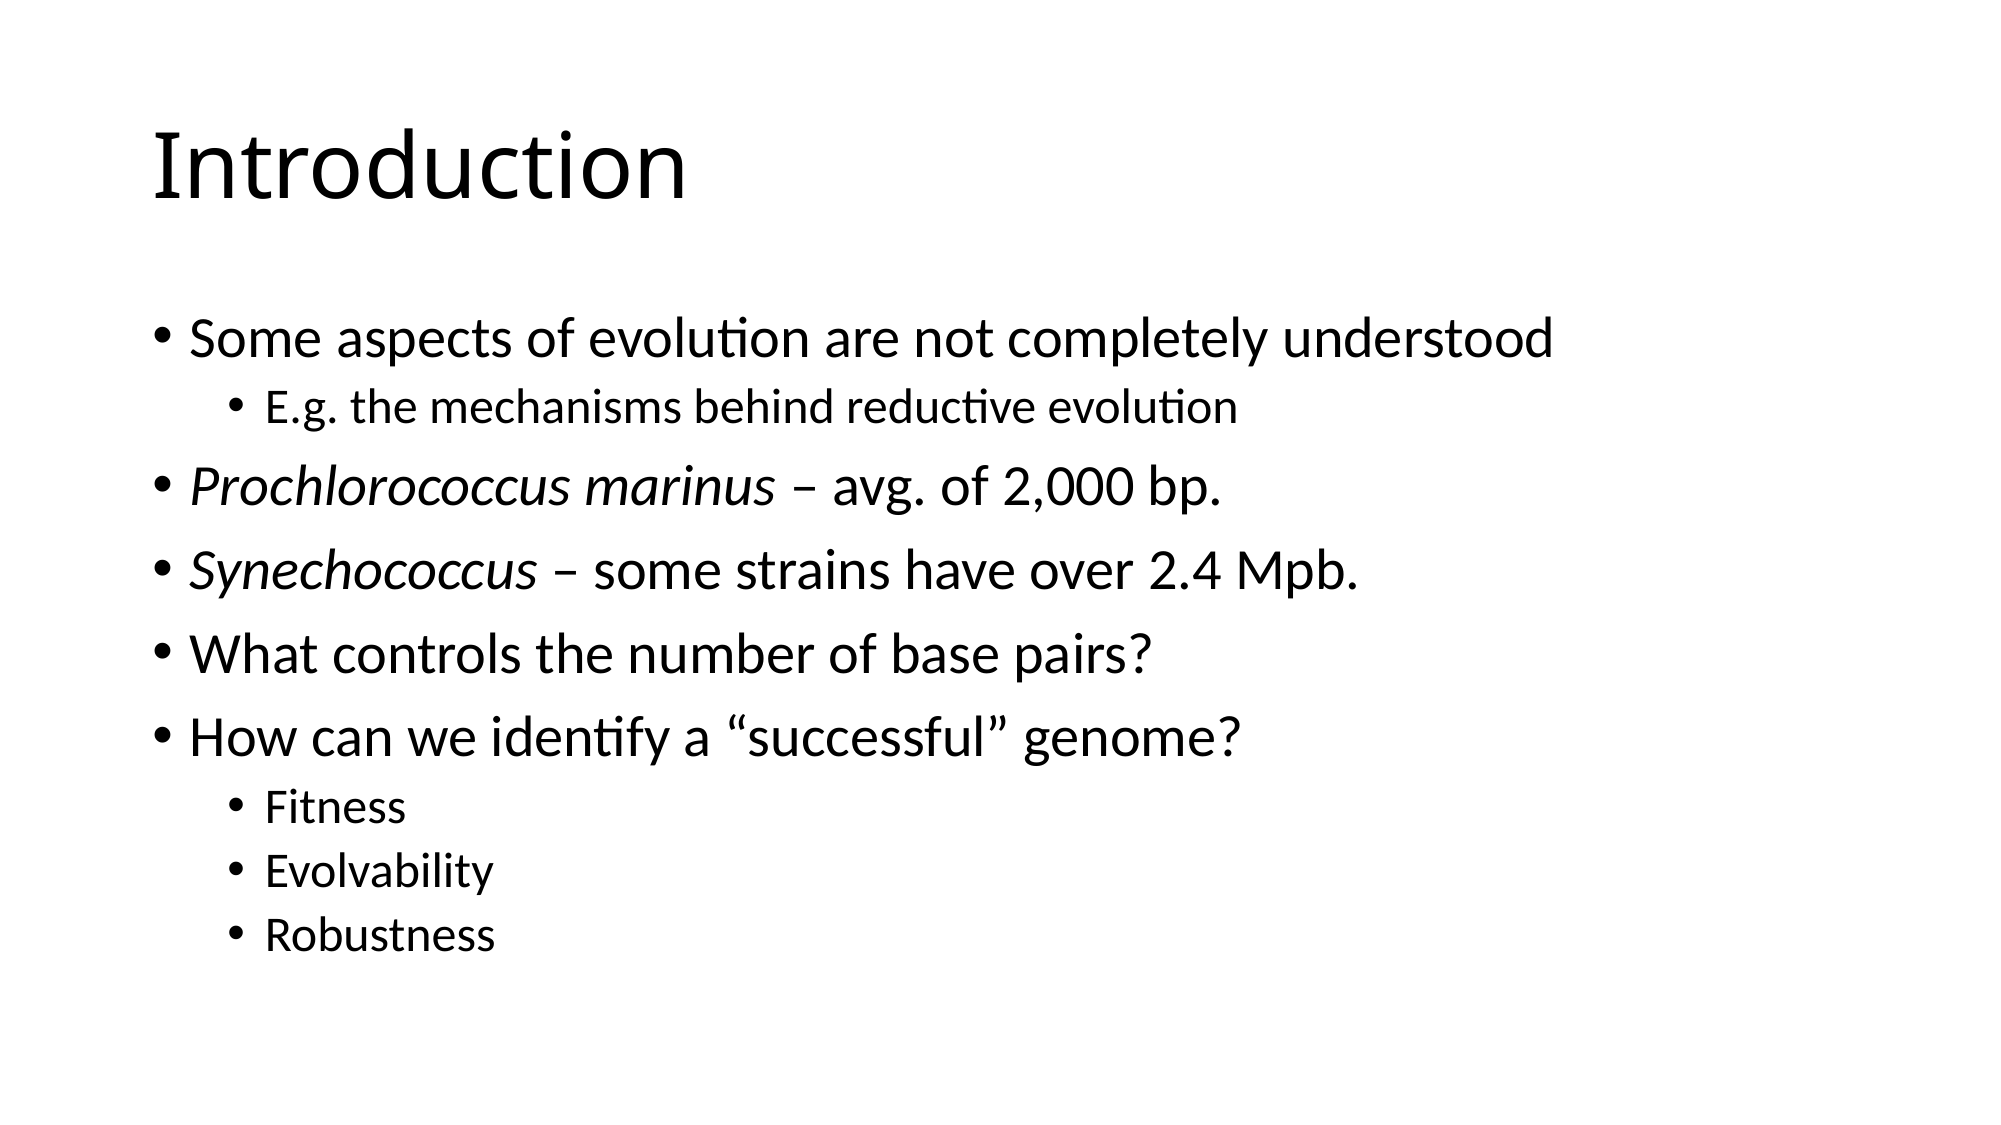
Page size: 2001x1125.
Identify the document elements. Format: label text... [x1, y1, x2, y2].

title Introduction [137, 59, 1863, 278]
list Some aspects of evolution are not completely understood E.g. the mechanisms behind reductive evolution Prochlorococcus marinus – avg. of 2,000 bp. Synechococcus – some strains have over 2.4 Mpb. What controls the number of base pairs? How can we identify a “successful” genome? Fitness Evolvability Robustness [137, 299, 1863, 1014]
